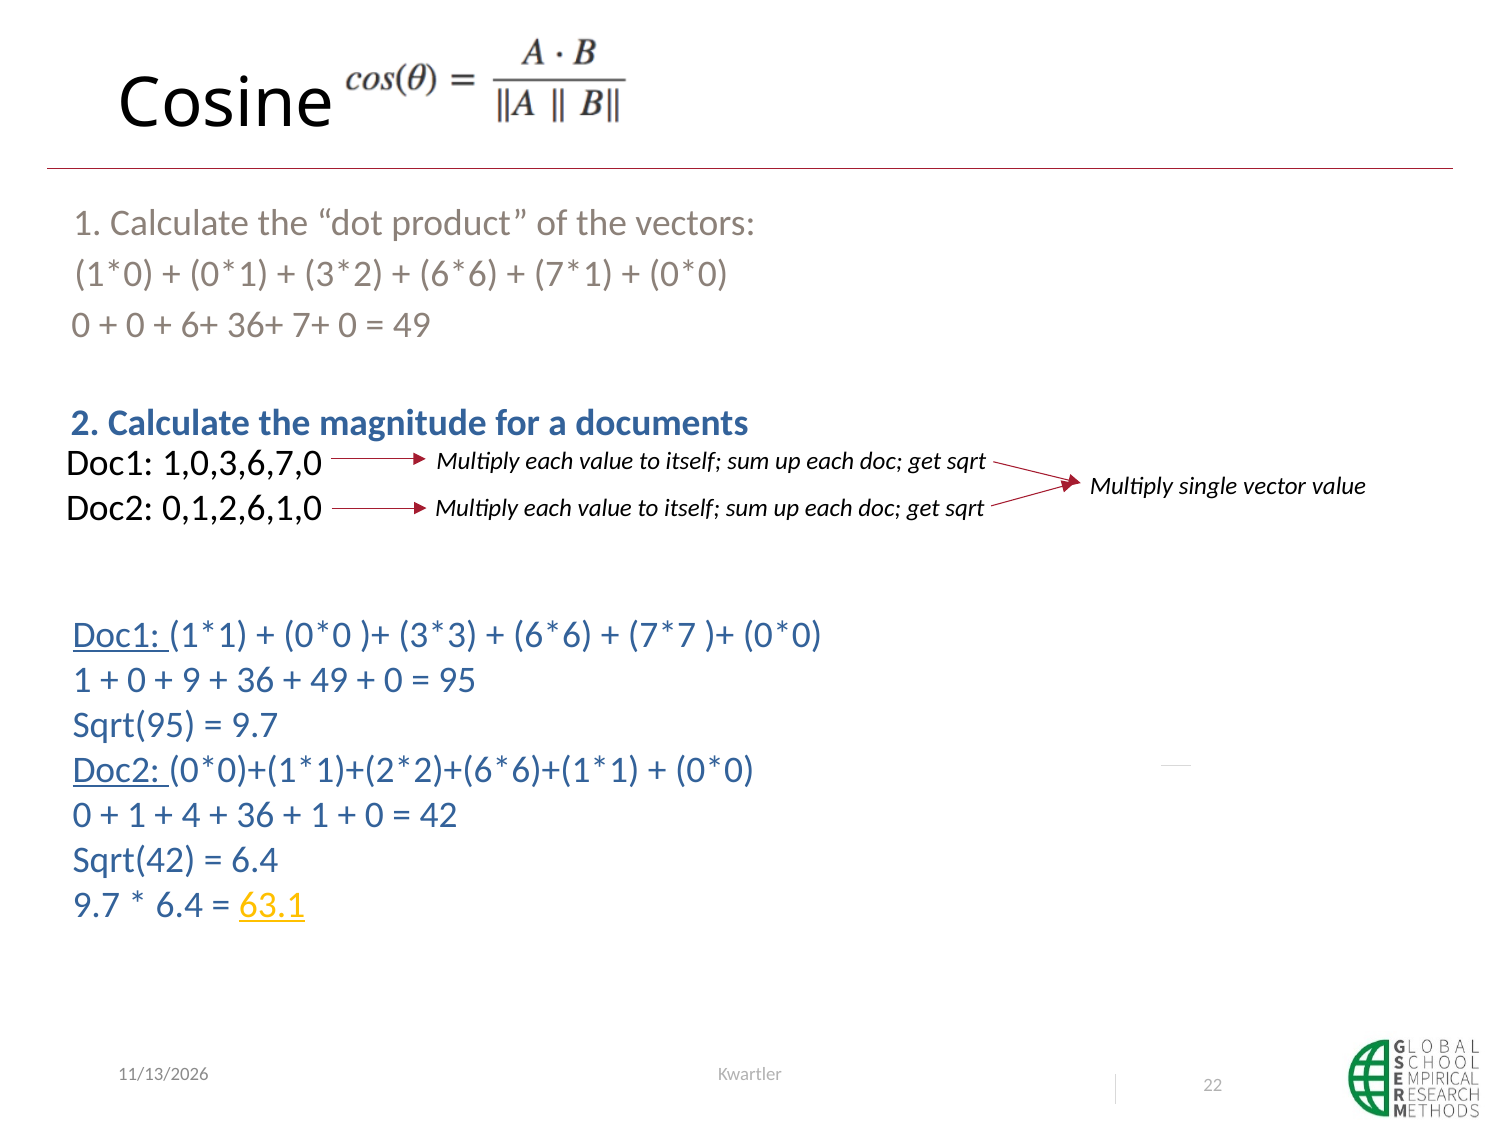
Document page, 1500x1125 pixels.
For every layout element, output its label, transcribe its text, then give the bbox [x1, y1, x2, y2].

slide_number 22 [1188, 1042, 1330, 1103]
text_box Doc1: (1*1) + (0*0 )+ (3*3) + (6*6) + (7*7 )+ (0*0) 1 + 0 + 9 + 36 + 49 + 0 = 95 Sqrt(95) = 9.7 Doc2: (0*0)+(1*1)+(2*2)+(6*6)+(1*1) + (0*0) 0 + 1 + 4 + 36 + 1 + 0 = 42 Sqrt(42) = 6.4 9.7 * 6.4 = 63.1 [57, 602, 847, 933]
title Cosine [103, 59, 1397, 157]
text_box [54, 190, 776, 353]
picture [332, 17, 636, 152]
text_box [993, 461, 1081, 484]
text_box Multiply single vector value [1074, 462, 1382, 508]
text_box 2. Calculate the magnitude for a documents [55, 390, 765, 430]
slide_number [103, 1042, 441, 1103]
footer Kwartler [496, 1042, 1004, 1103]
picture [1342, 1031, 1500, 1120]
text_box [49, 430, 1006, 537]
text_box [991, 482, 1075, 506]
